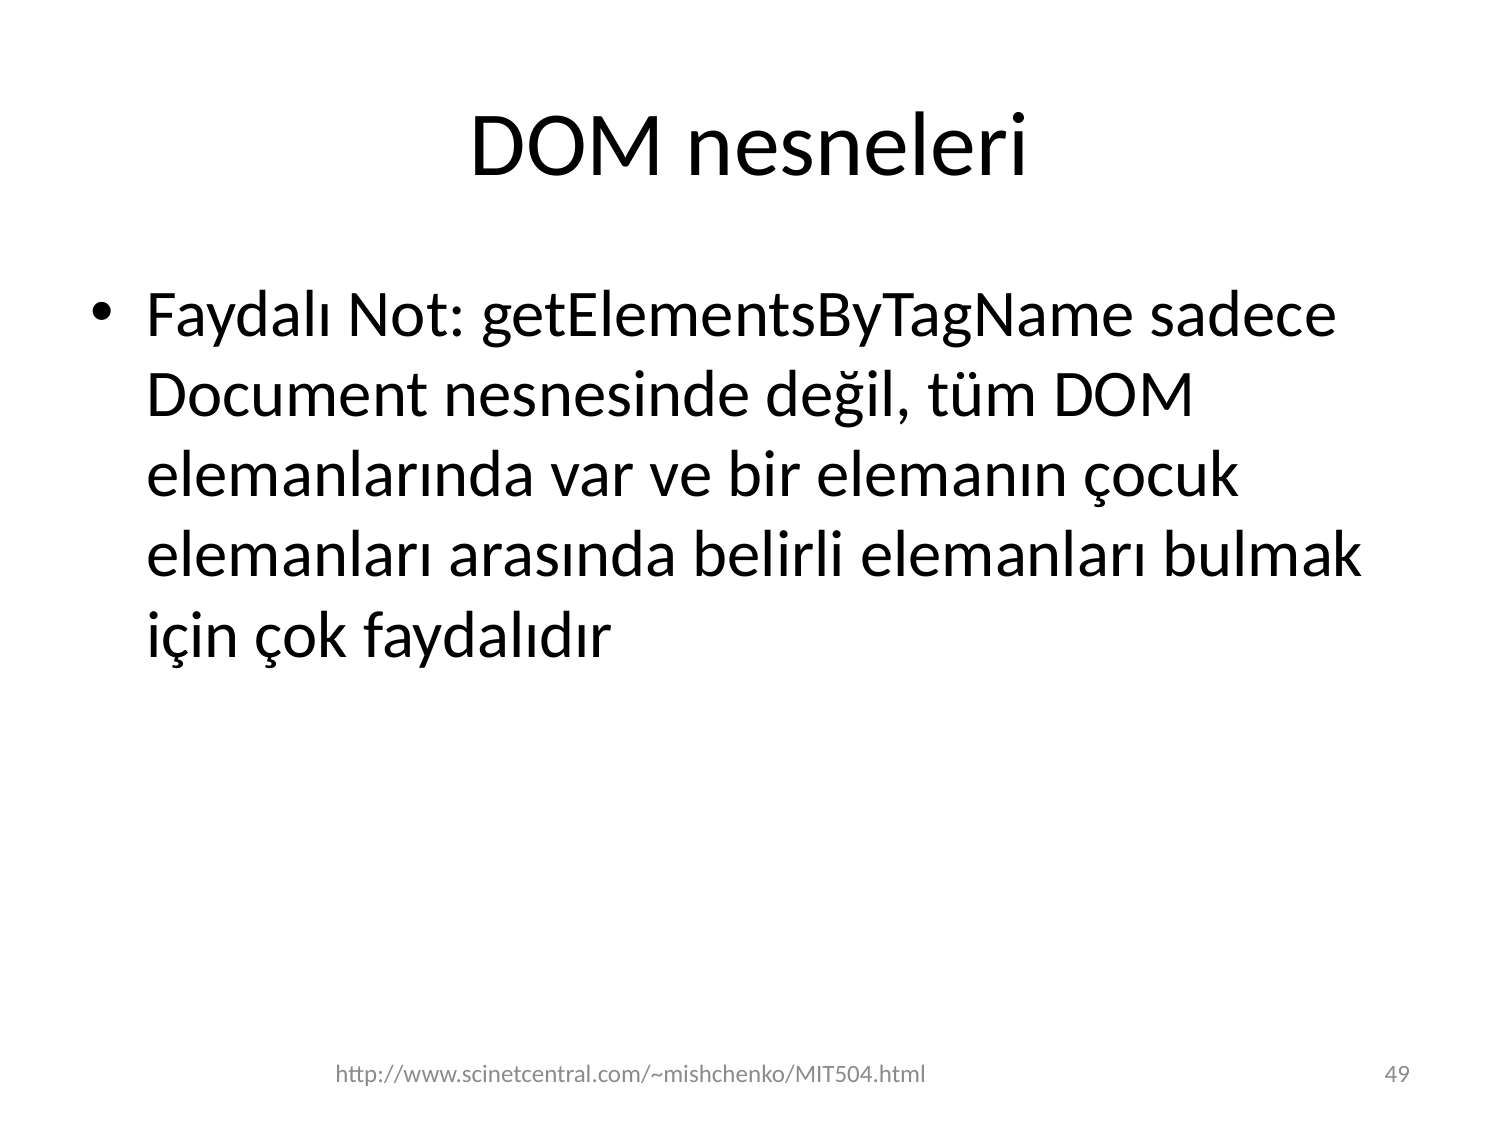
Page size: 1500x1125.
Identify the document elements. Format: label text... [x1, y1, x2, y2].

slide_number 49 [1074, 1042, 1425, 1103]
footer http://www.scinetcentral.com/~mishchenko/MIT504.html [275, 1042, 988, 1103]
title DOM nesneleri [75, 45, 1425, 233]
list Faydalı Not: getElementsByTagName sadece Document nesnesinde değil, tüm DOM elemanlarında var ve bir elemanın çocuk elemanları arasında belirli elemanları bulmak için çok faydalıdır [75, 262, 1425, 1005]
